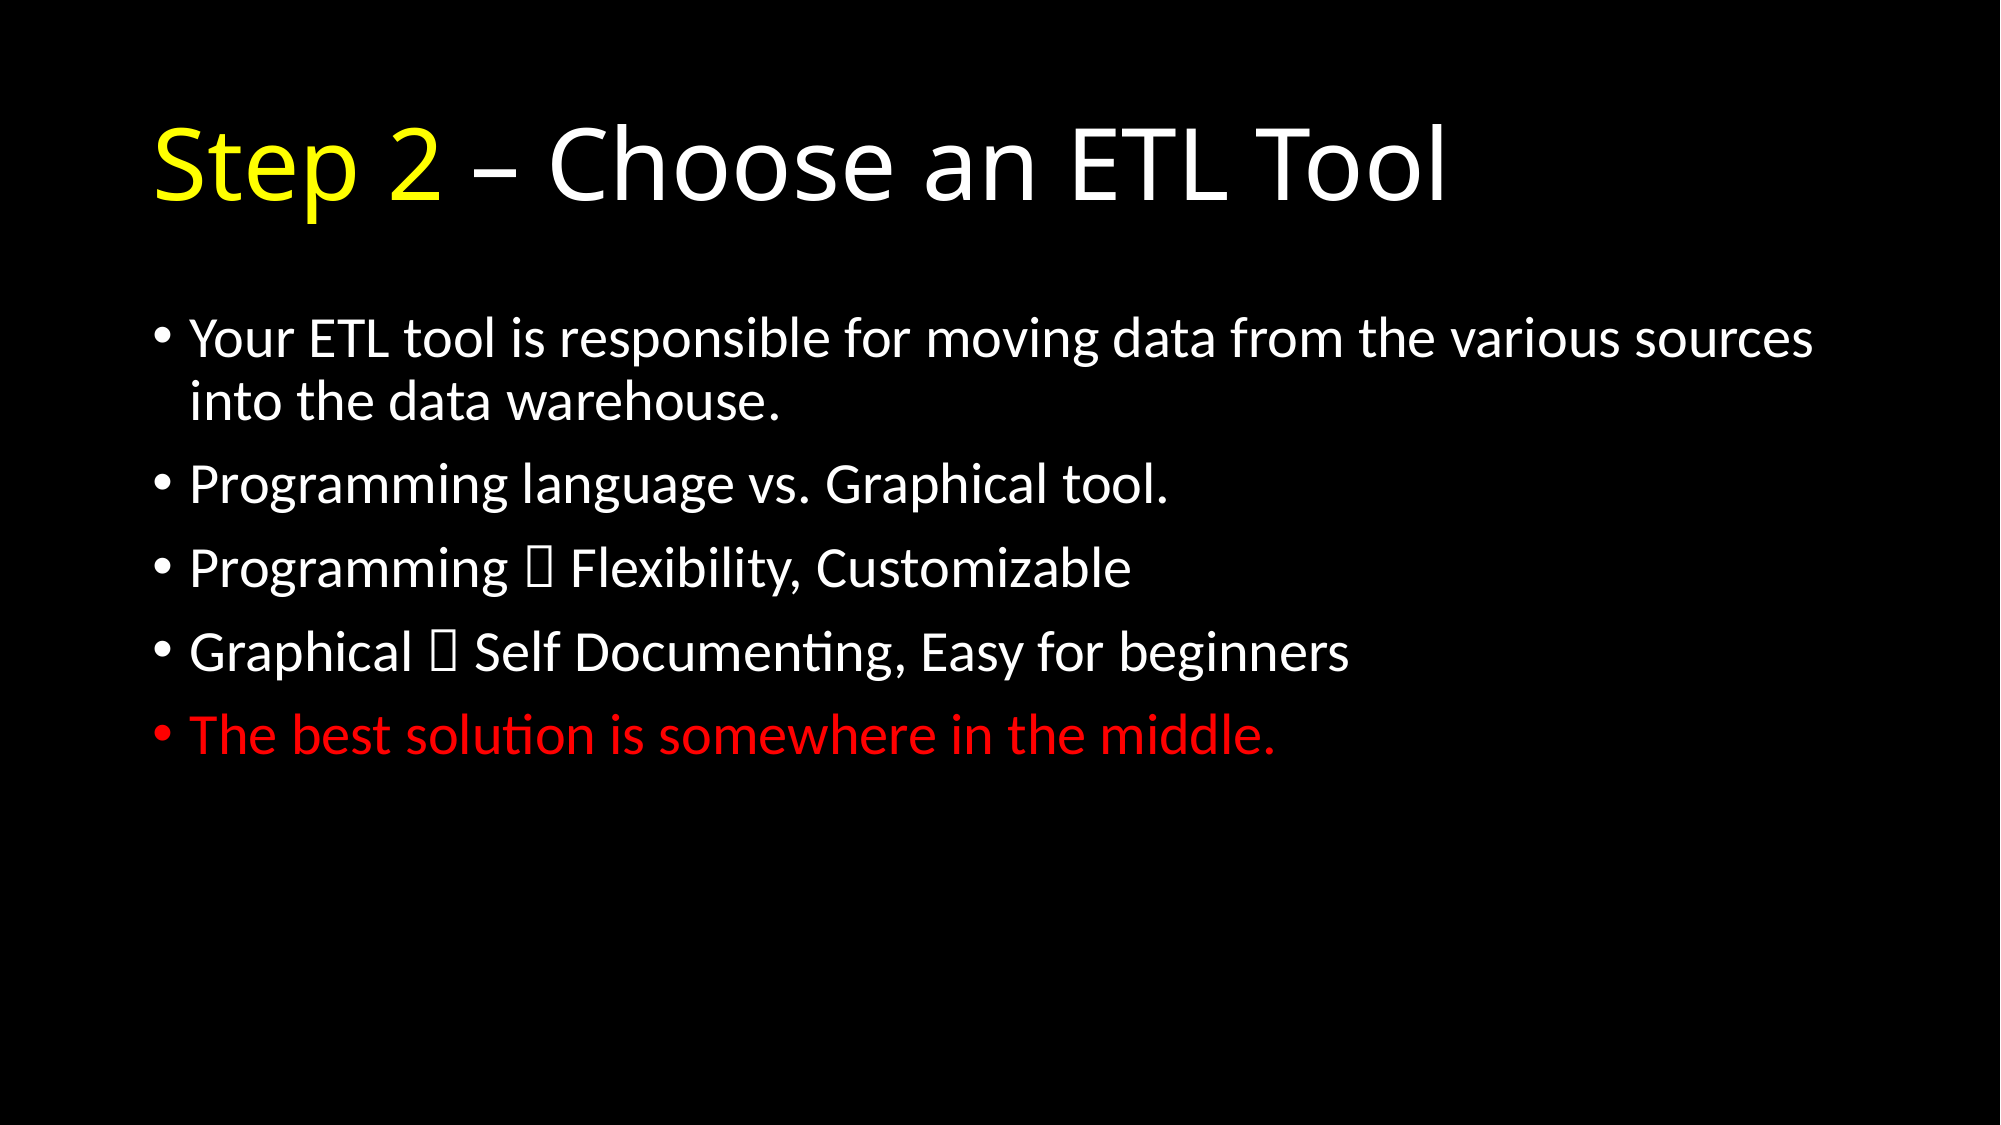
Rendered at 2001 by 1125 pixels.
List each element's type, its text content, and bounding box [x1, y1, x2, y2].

title Step 2 – Choose an ETL Tool [137, 59, 1863, 278]
list Your ETL tool is responsible for moving data from the various sources into the data warehouse. Programming language vs. Graphical tool. Programming  Flexibility, Customizable Graphical  Self Documenting, Easy for beginners The best solution is somewhere in the middle. [137, 299, 1863, 1014]
